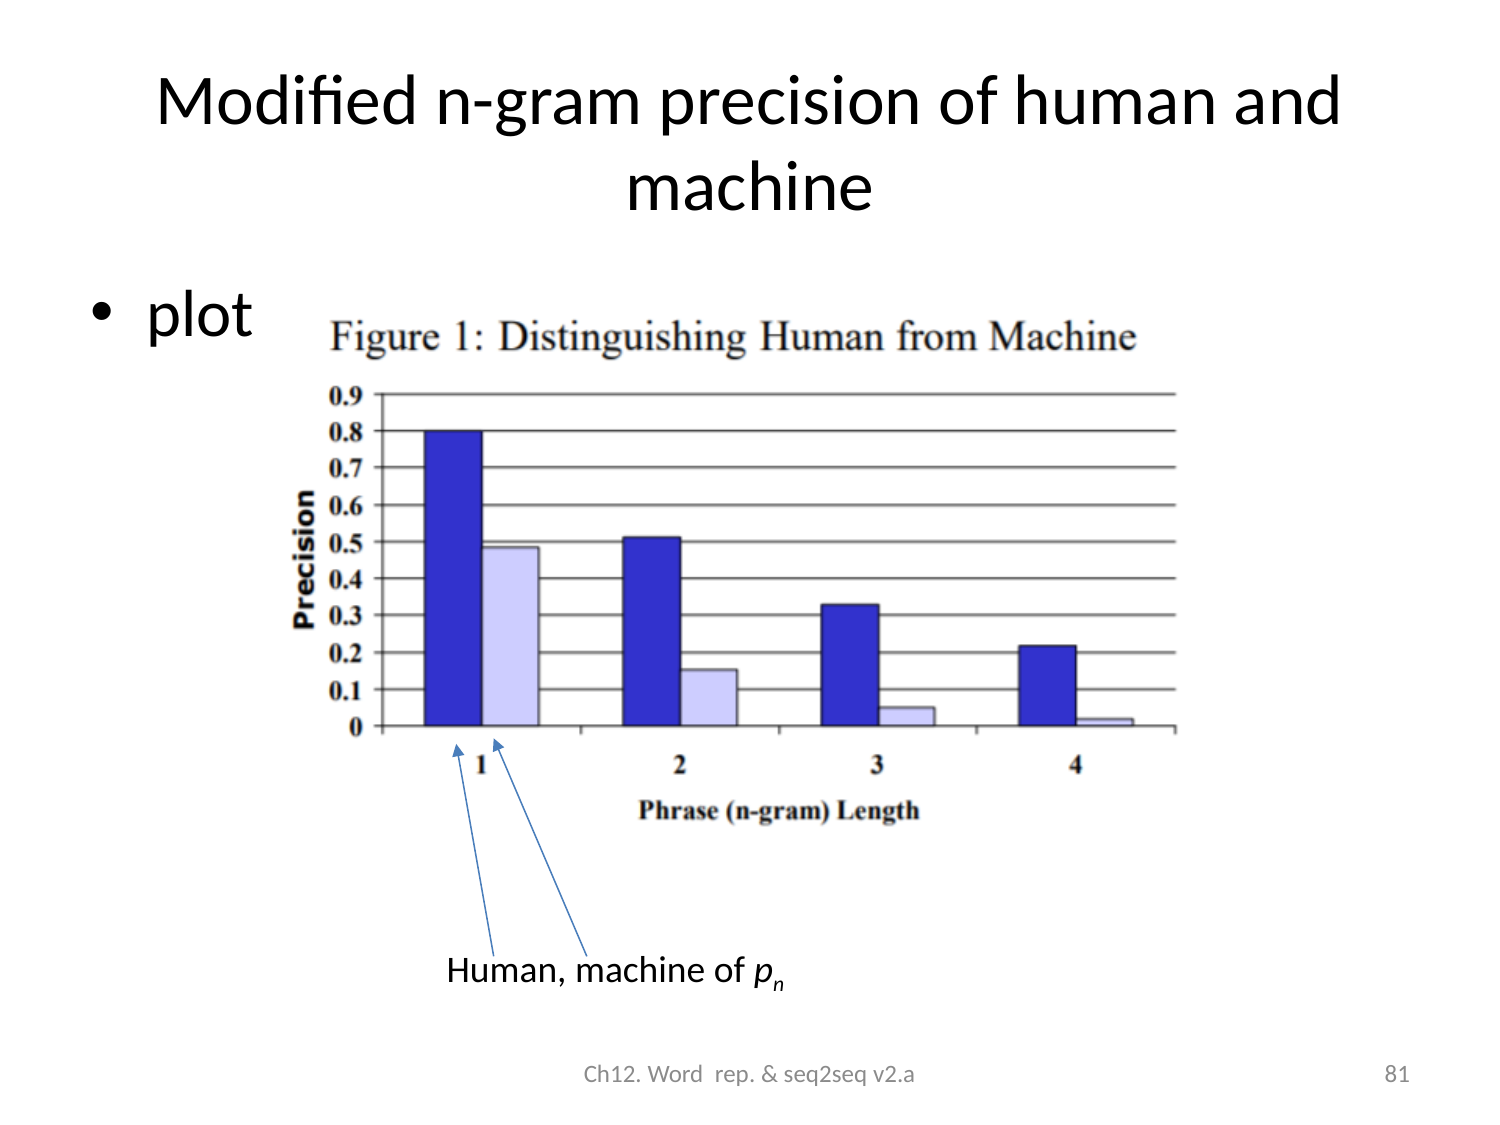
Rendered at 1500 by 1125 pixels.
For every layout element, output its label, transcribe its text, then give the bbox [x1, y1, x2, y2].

list plot [75, 262, 1425, 1005]
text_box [493, 738, 588, 957]
slide_number 81 [1074, 1042, 1425, 1103]
text_box Human, machine of pn [431, 937, 800, 1004]
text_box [455, 743, 494, 957]
picture [274, 289, 1226, 836]
footer Ch12. Word rep. & seq2seq v2.a [512, 1042, 988, 1103]
title Modified n-gram precision of human and machine [75, 45, 1425, 233]
